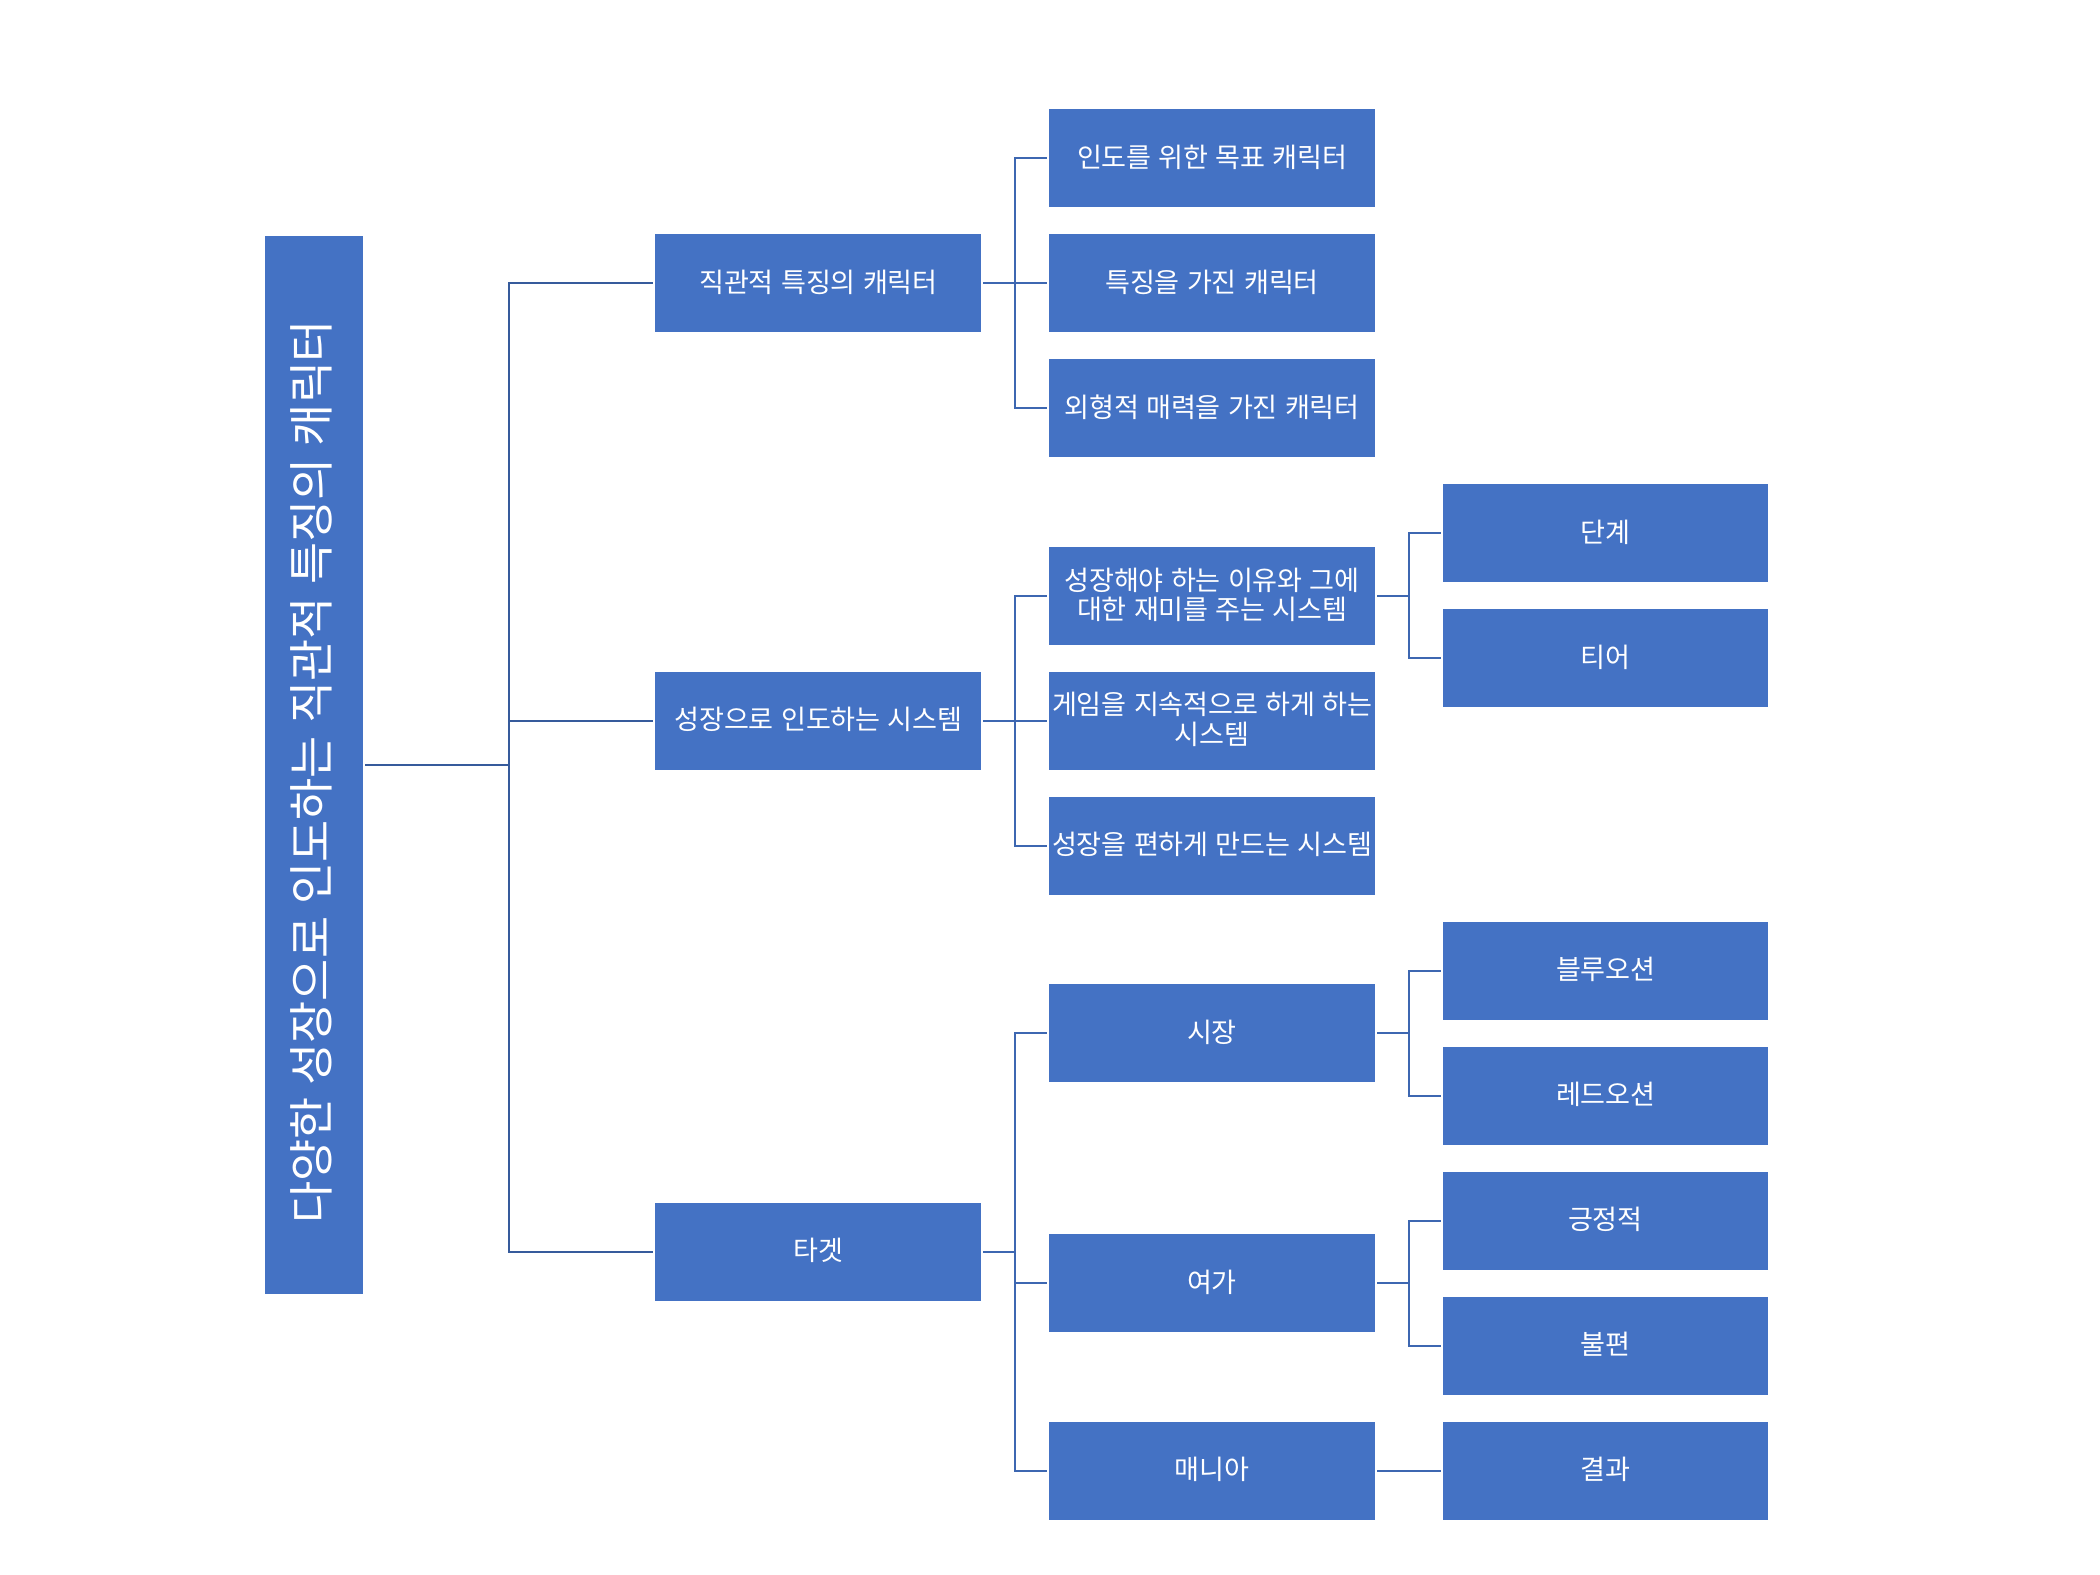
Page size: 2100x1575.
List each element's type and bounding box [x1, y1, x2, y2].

text_box [158, 108, 2100, 1521]
